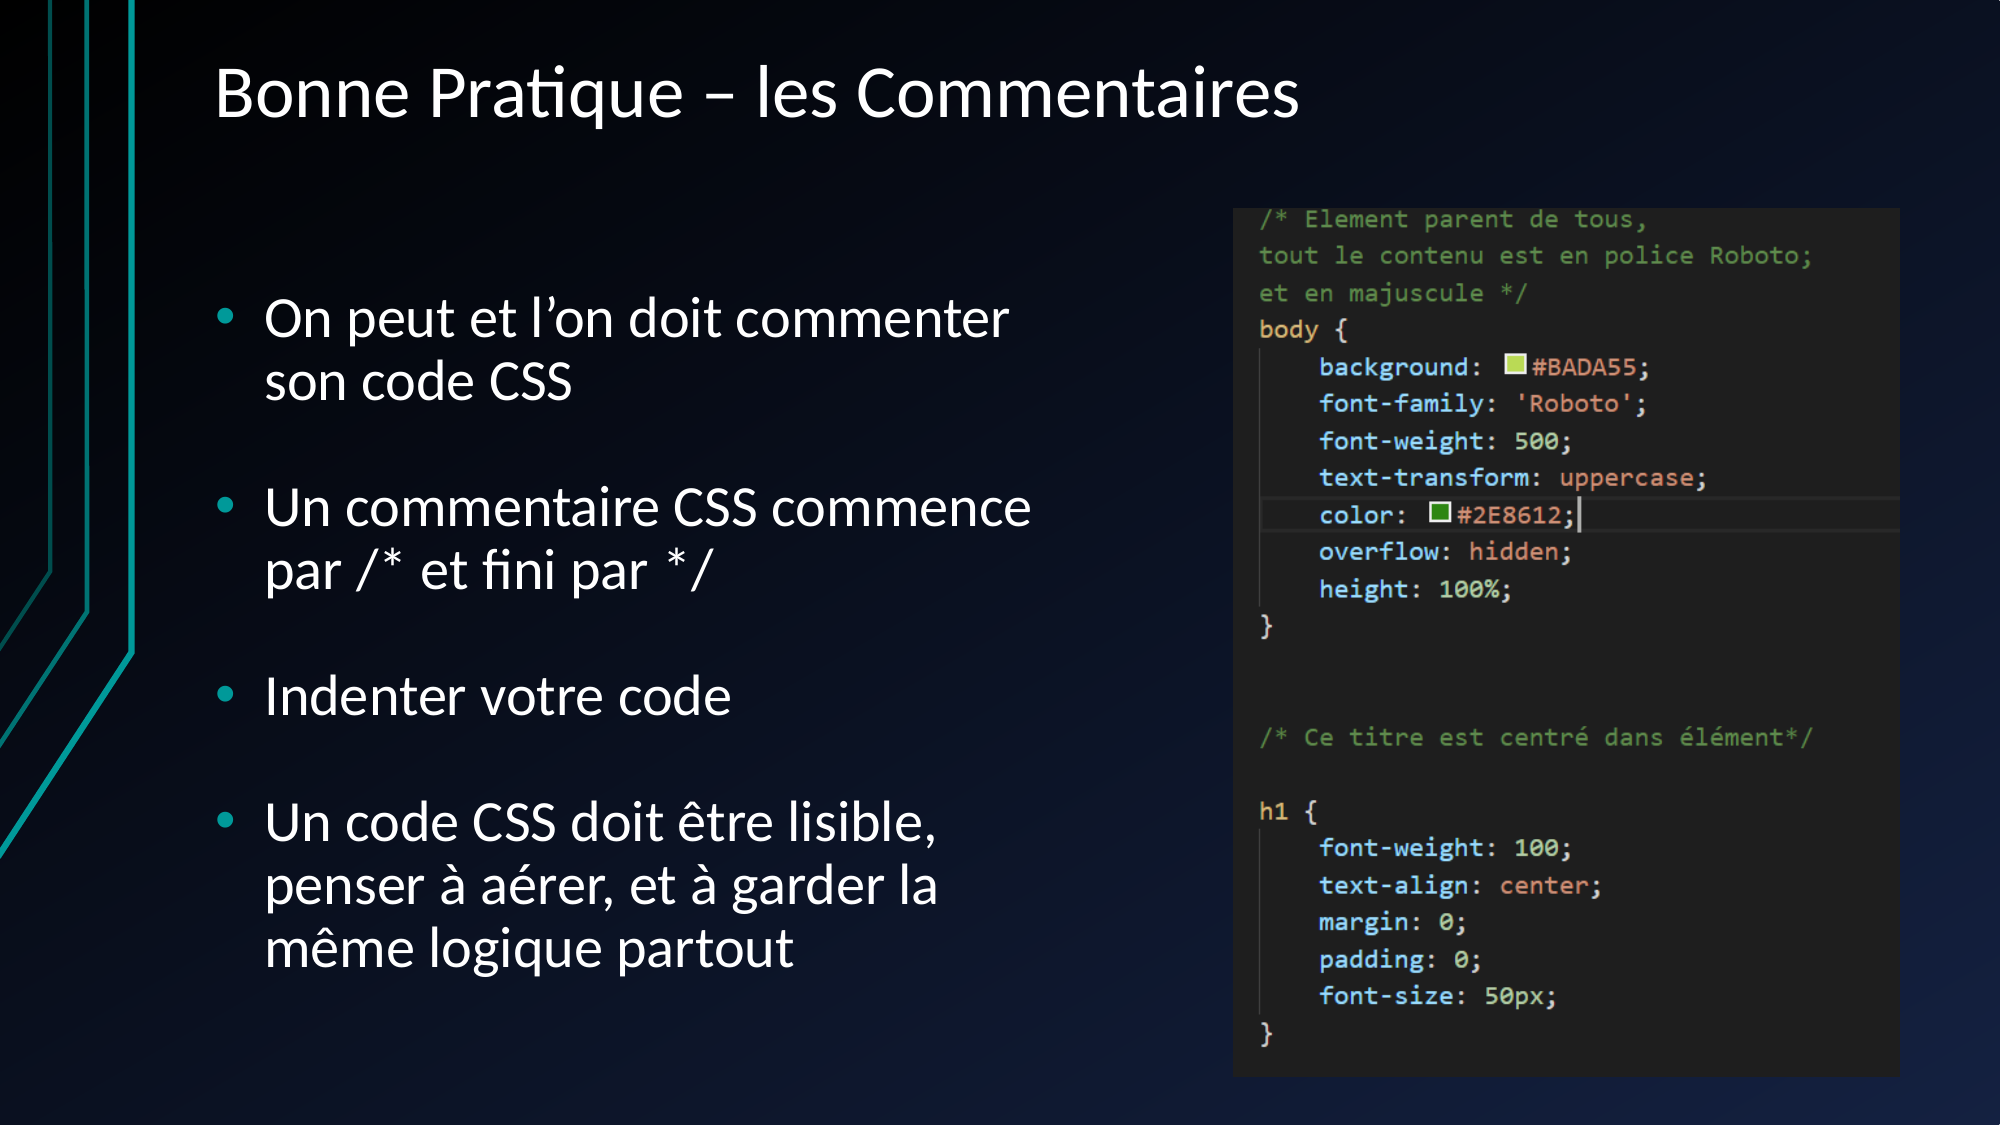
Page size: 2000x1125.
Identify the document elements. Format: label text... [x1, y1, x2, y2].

picture [1233, 208, 1900, 1077]
title Bonne Pratique – les Commentaires [200, 45, 1900, 149]
list On peut et l’on doit commenter son code CSS Un commentaire CSS commence par /* et fini par */ Indenter votre code Un code CSS doit être lisible, penser à aérer, et à garder la même logique partout [200, 279, 1083, 1035]
